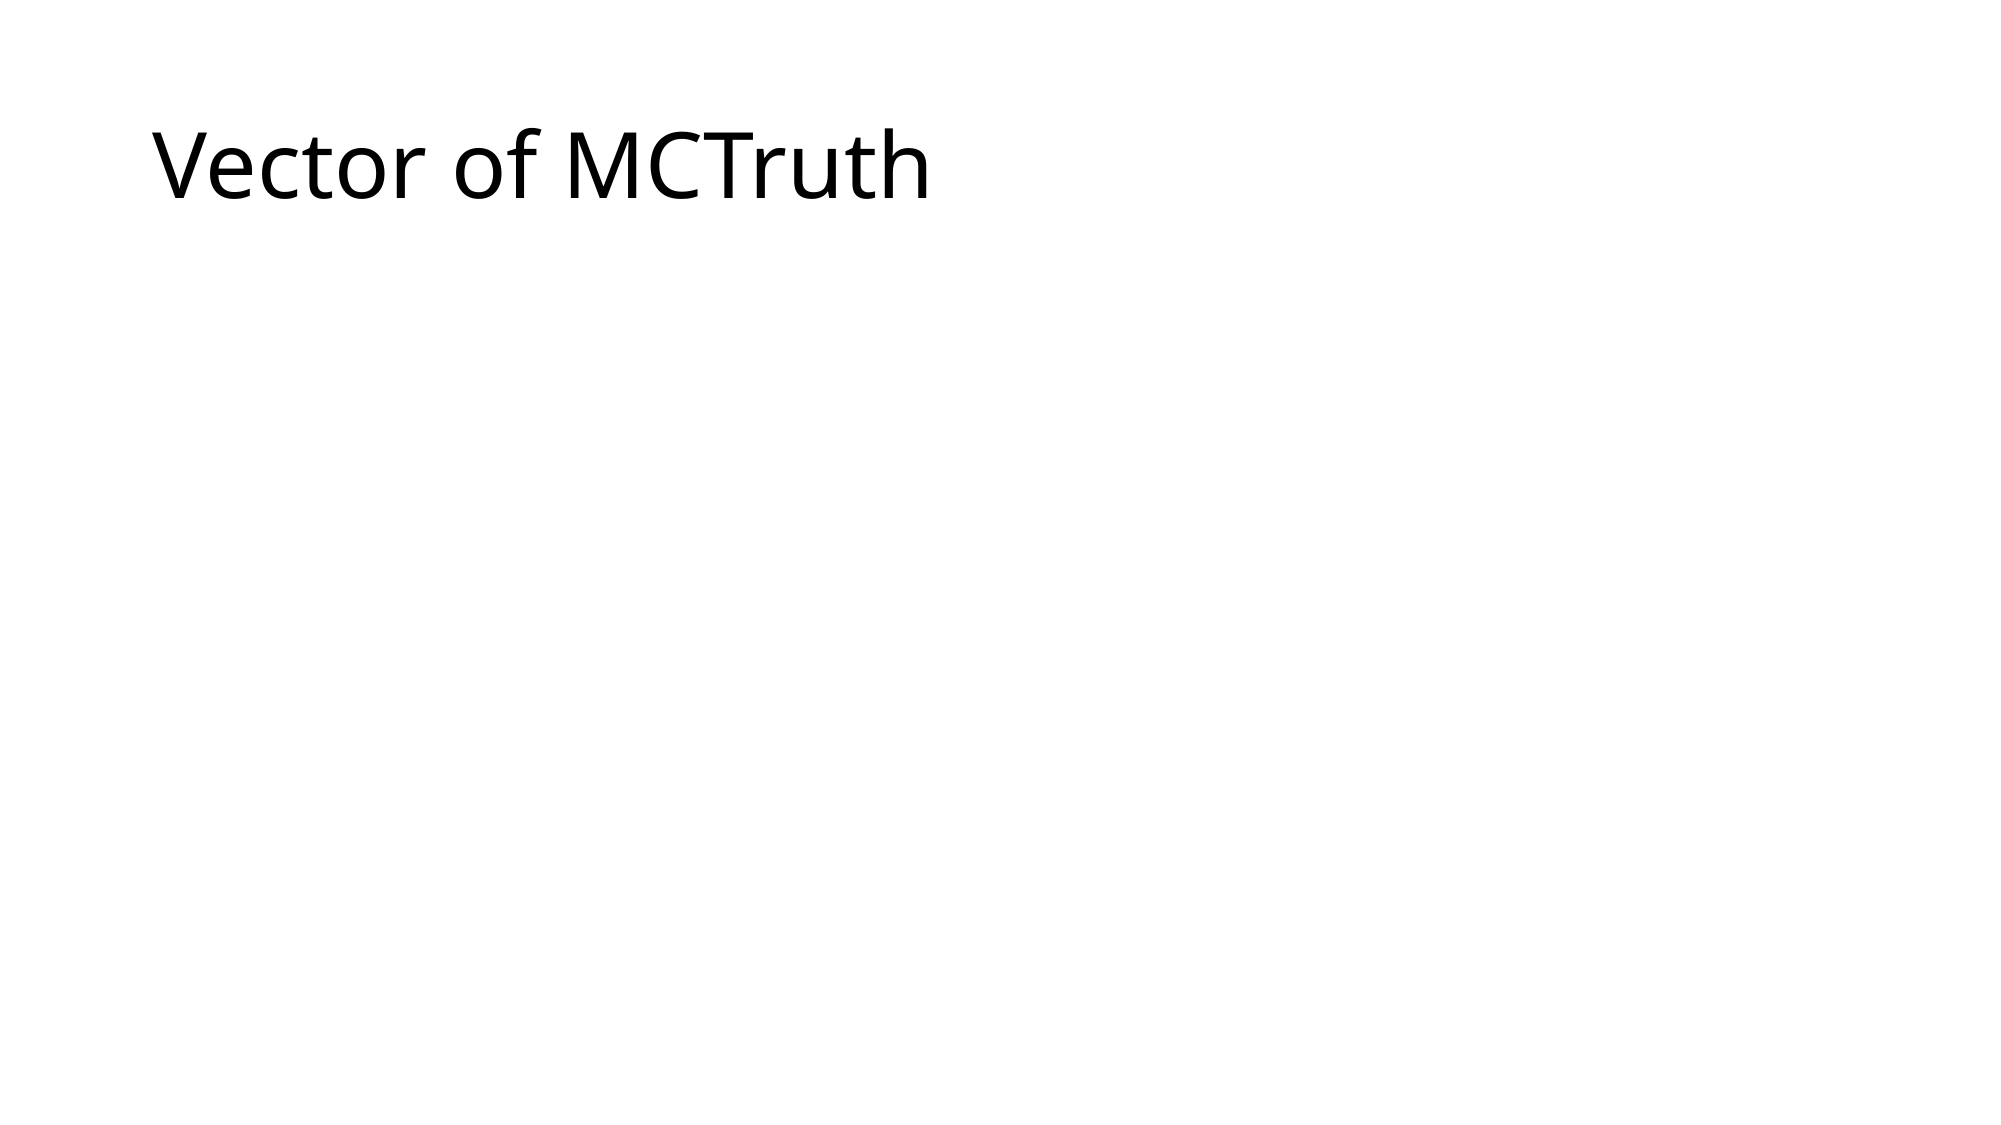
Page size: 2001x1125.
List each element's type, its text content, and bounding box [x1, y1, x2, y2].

title Vector of MCTruth [137, 59, 1863, 278]
